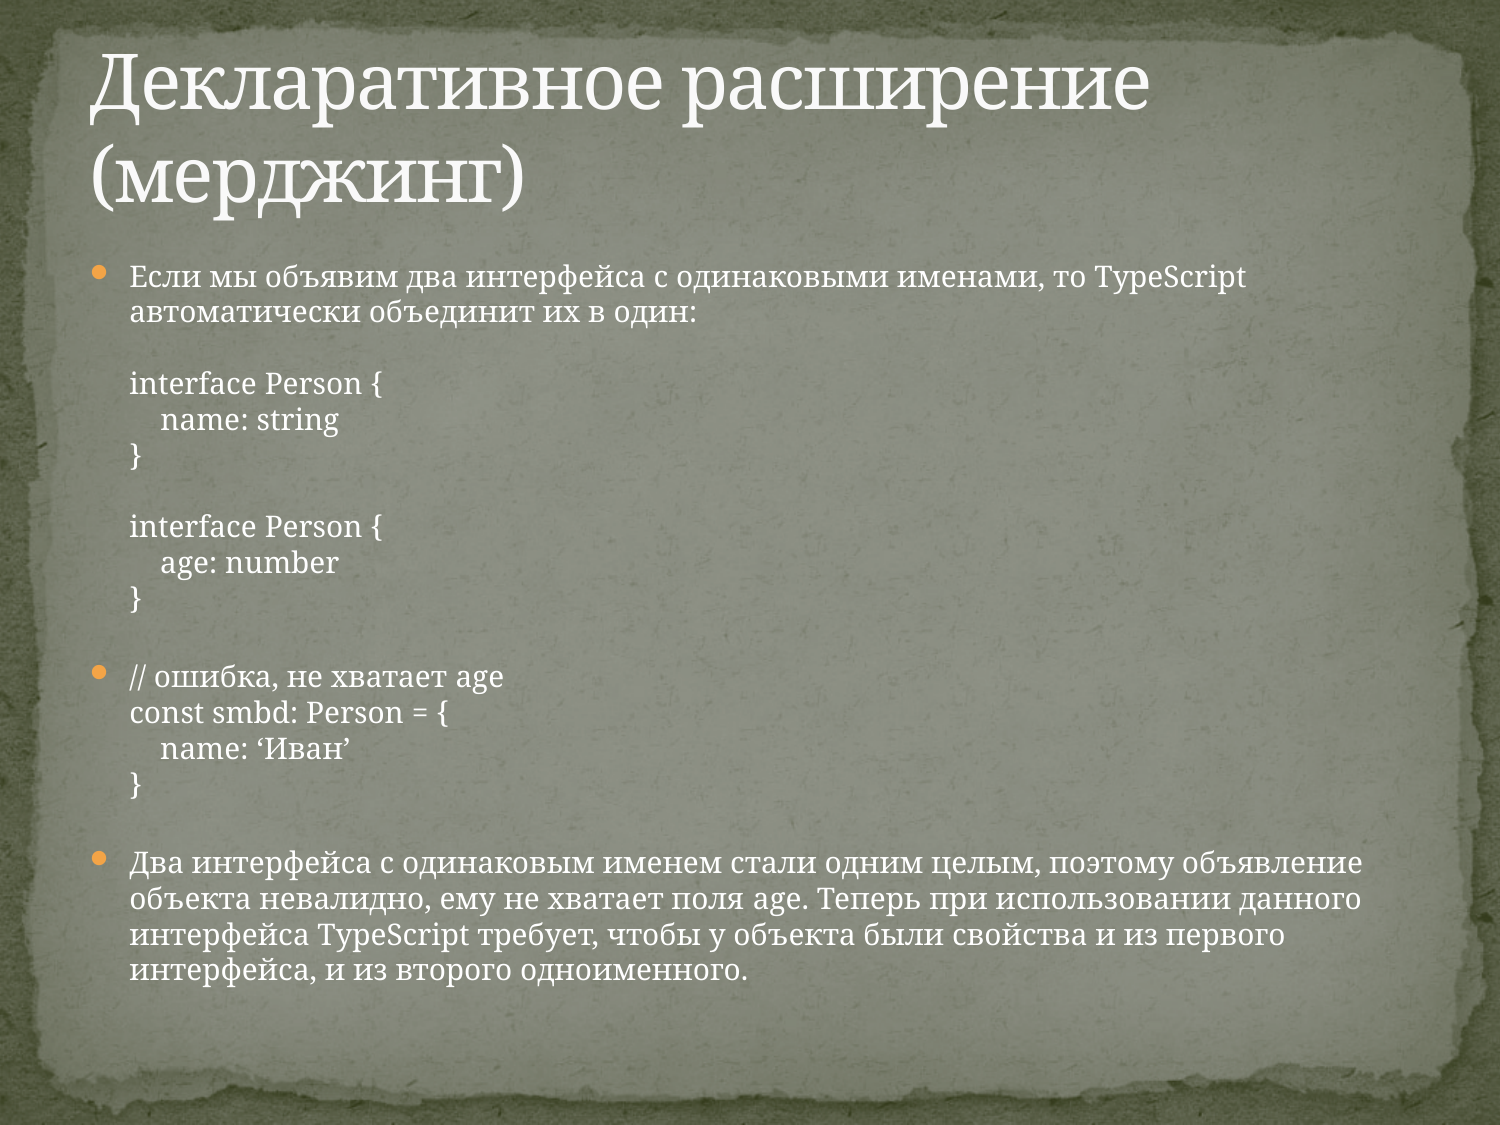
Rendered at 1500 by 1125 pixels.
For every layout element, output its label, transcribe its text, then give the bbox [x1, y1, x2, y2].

title Декларативное расширение (мерджинг) [74, 24, 1425, 225]
list Если мы объявим два интерфейса с одинаковыми именами, то TypeScript автоматически объединит их в один: interface Person { name: string } interface Person { age: number } // ошибка, не хватает age const smbd: Person = { name: ‘Иван’ } Два интерфейса с одинаковым именем стали одним целым, поэтому объявление объекта невалидно, ему не хватает поля age. Теперь при использовании данного интерфейса TypeScript требует, чтобы у объекта были свойства и из первого интерфейса, и из второго одноименного. [75, 249, 1425, 1000]
